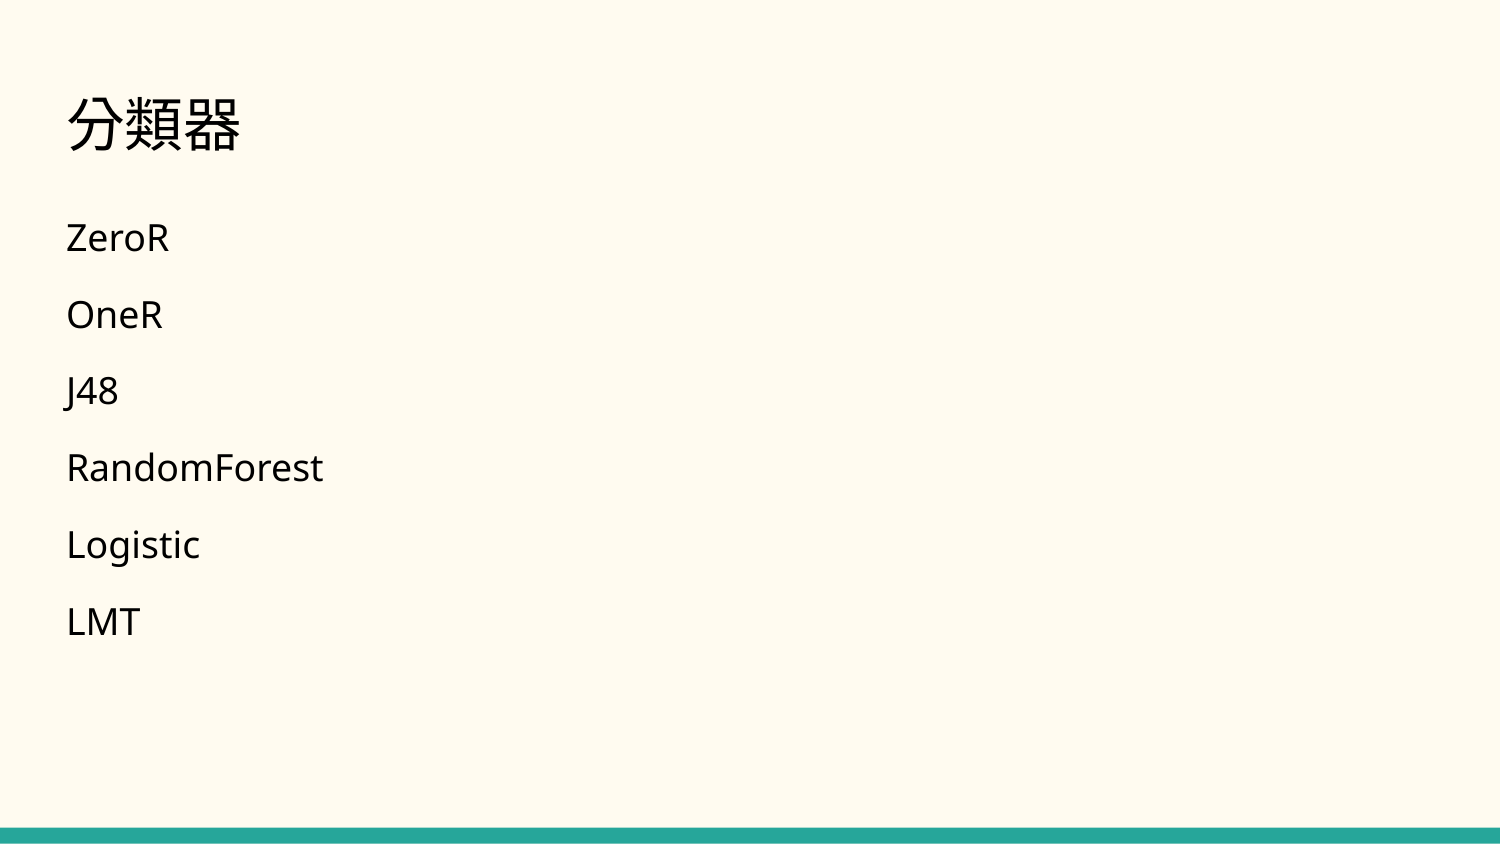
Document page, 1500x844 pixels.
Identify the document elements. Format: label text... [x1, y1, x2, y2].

list ZeroR OneR J48 RandomForest Logistic LMT [51, 192, 1449, 750]
title 分類器 [51, 72, 1449, 174]
